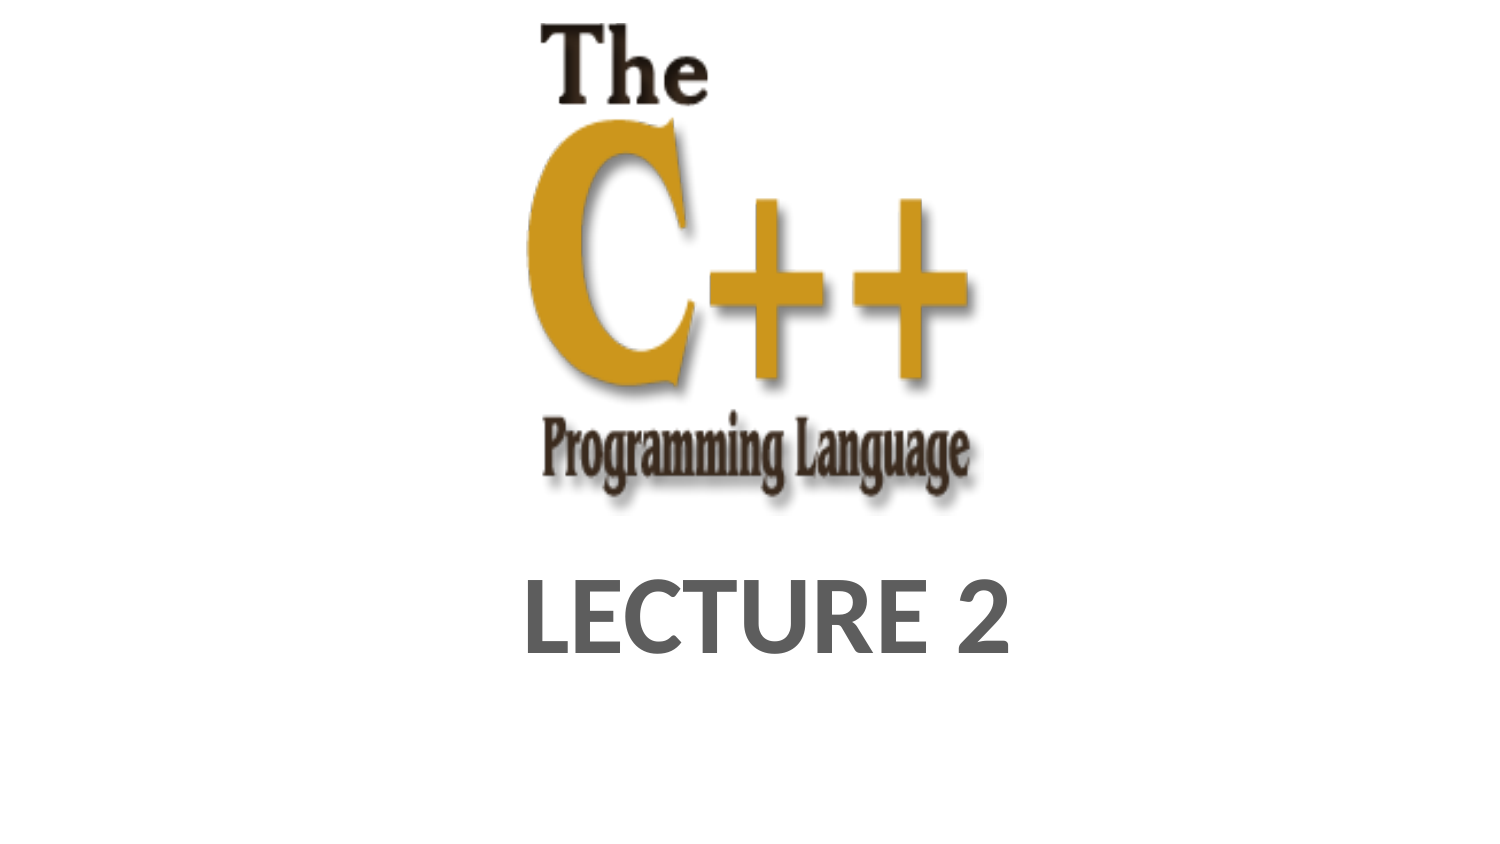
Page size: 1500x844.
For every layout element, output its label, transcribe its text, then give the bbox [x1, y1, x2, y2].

picture [525, 23, 984, 516]
text_box Lecture 2 [351, 398, 1184, 684]
